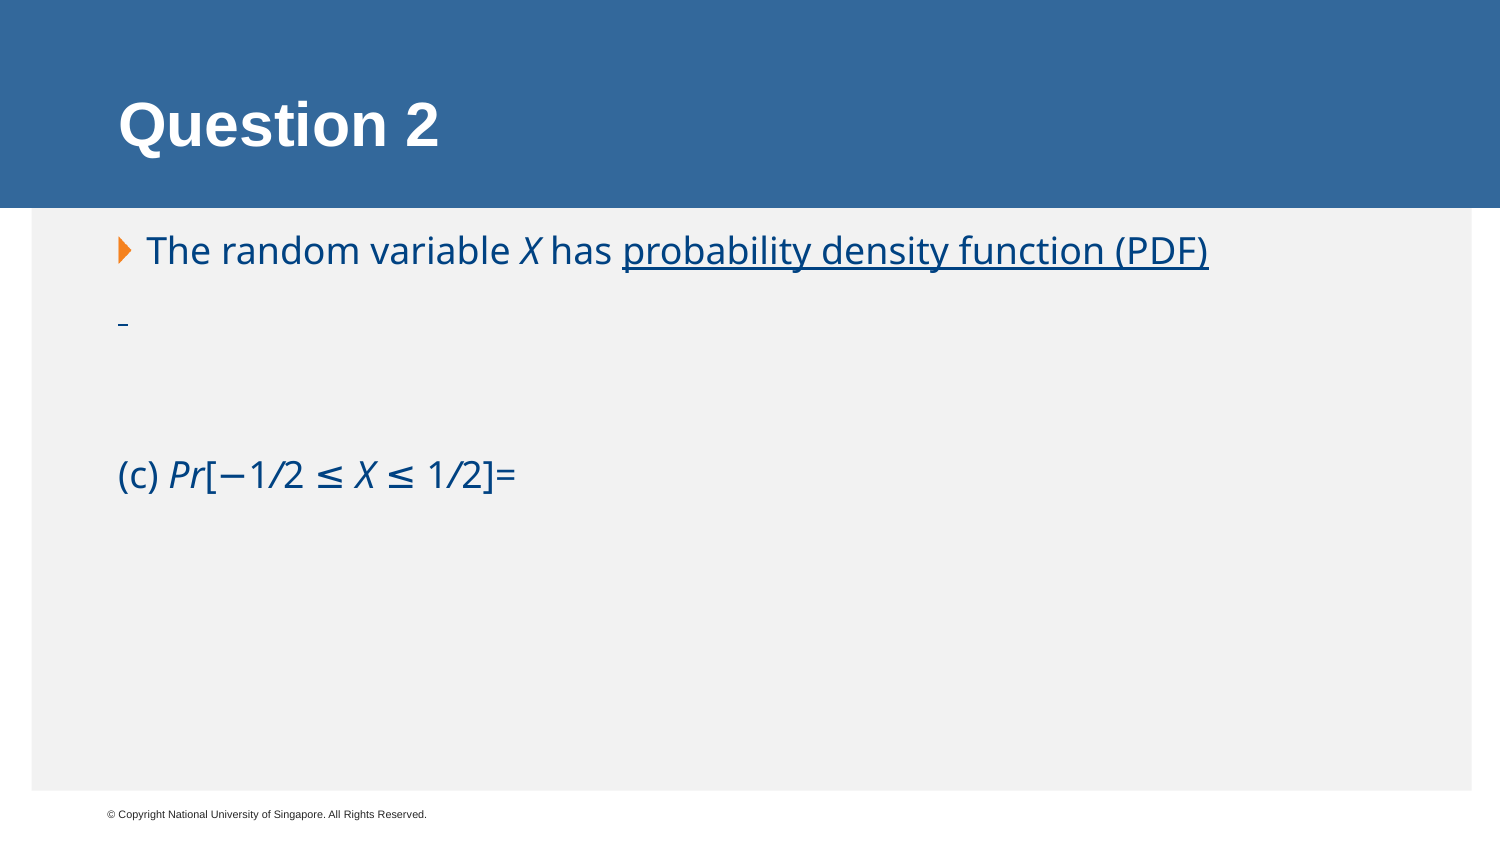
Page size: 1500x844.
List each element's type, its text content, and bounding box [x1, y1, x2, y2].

picture [118, 236, 132, 264]
title Question 2 [103, 44, 1397, 208]
